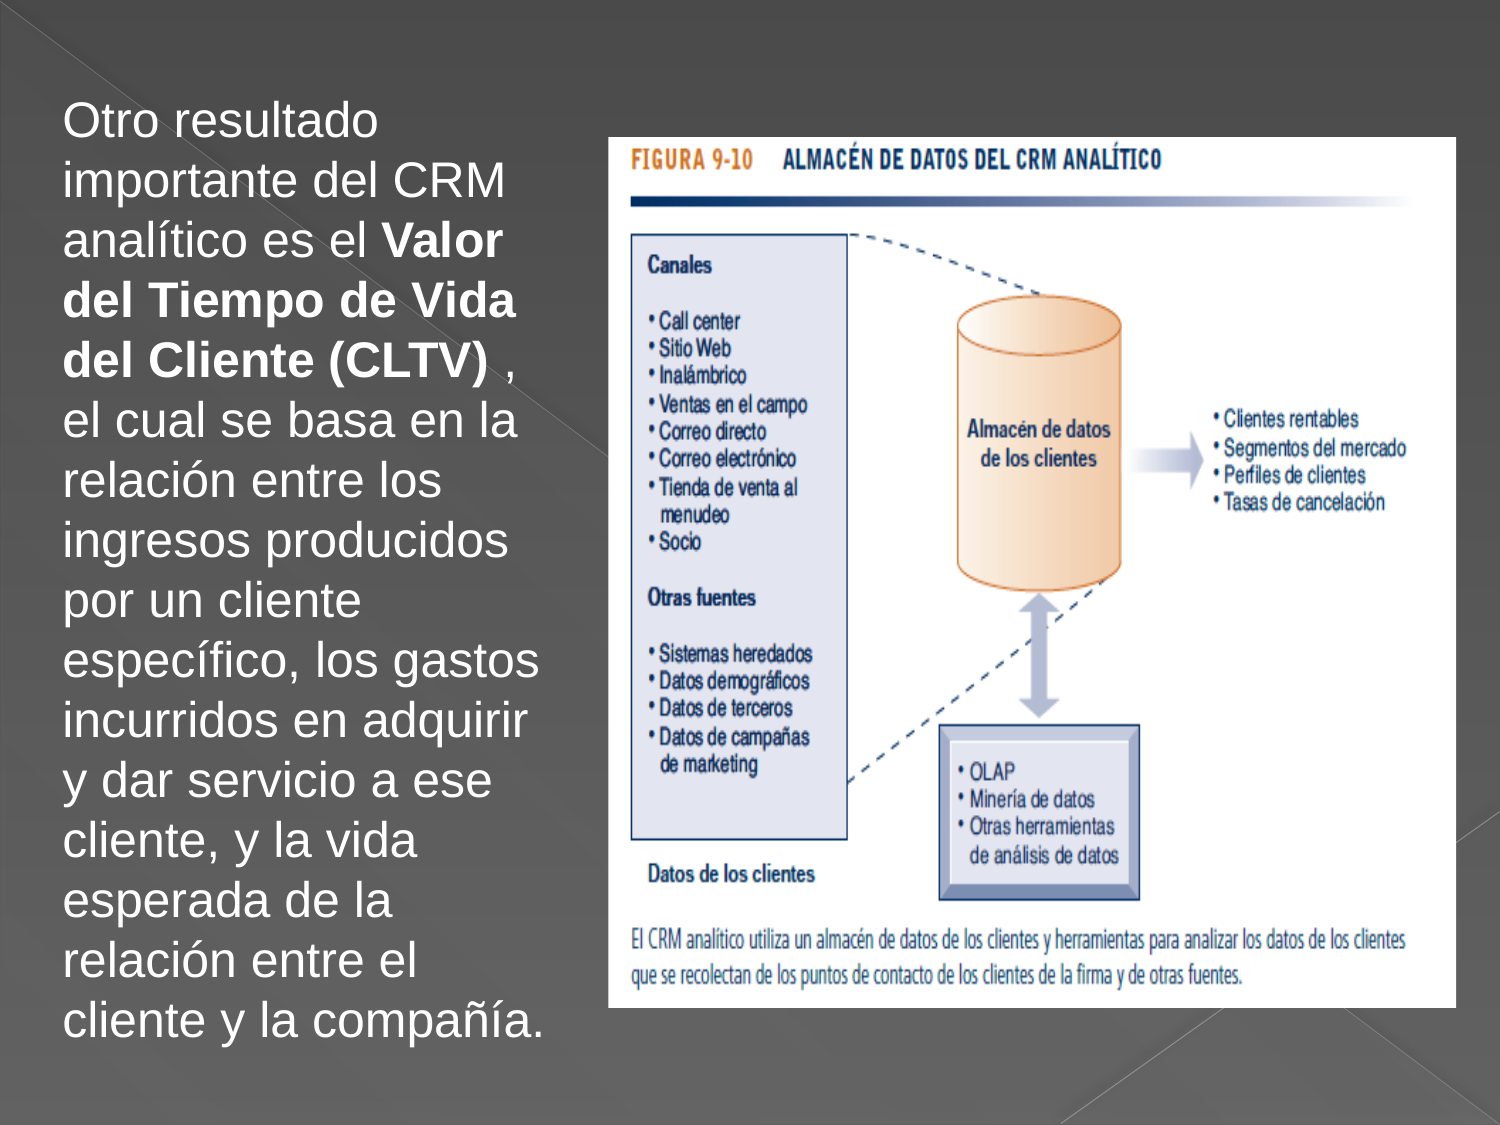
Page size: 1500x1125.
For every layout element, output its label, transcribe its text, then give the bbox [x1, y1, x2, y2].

picture [608, 137, 1457, 1008]
text_box Otro resultado importante del CRM analítico es el Valor del Tiempo de Vida del Cliente (CLTV) , el cual se basa en la relación entre los ingresos producidos por un cliente específico, los gastos incurridos en adquirir y dar servicio a ese cliente, y la vida esperada de la relación entre el cliente y la compañía. [47, 80, 576, 1055]
